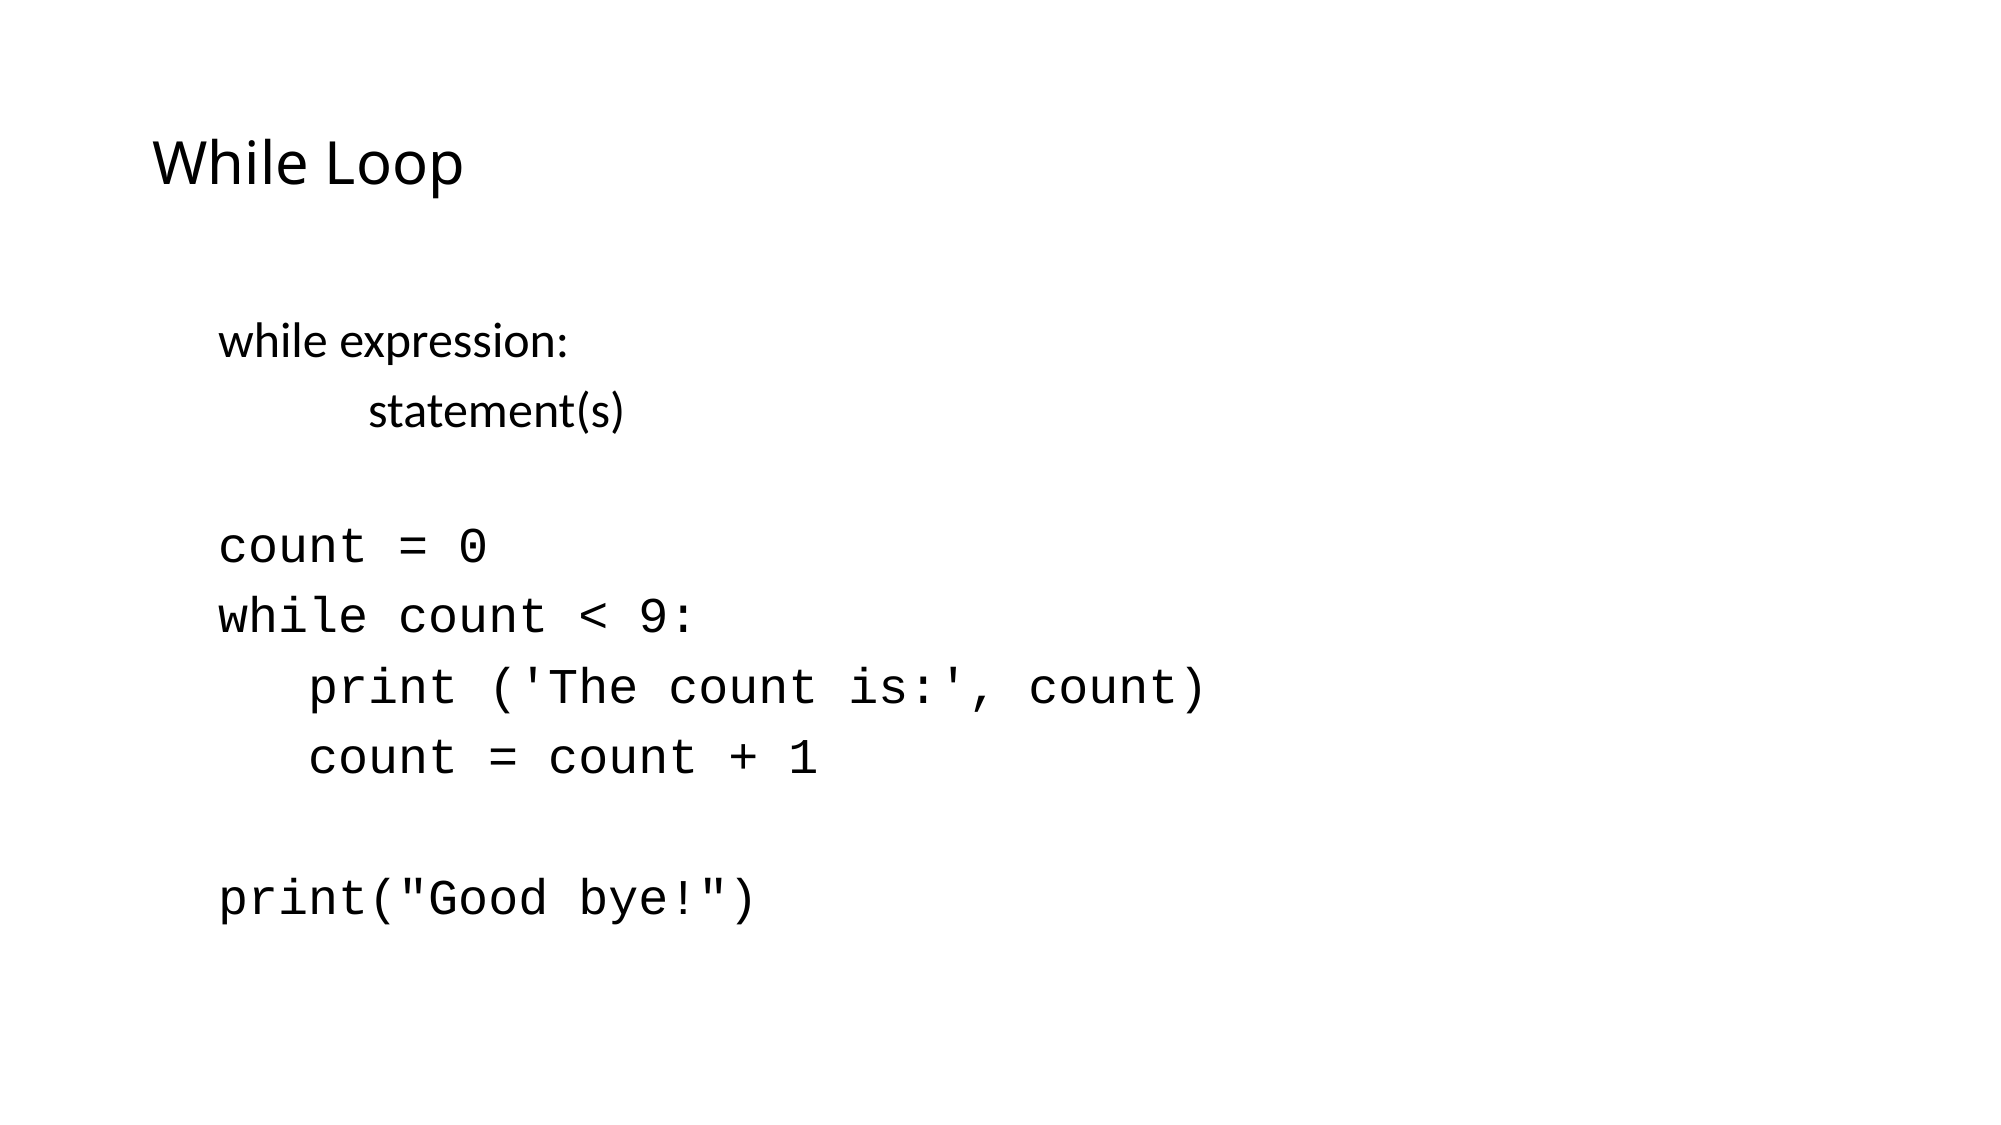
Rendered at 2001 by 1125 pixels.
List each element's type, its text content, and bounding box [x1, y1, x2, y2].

list while expression: statement(s) count = 0 while count < 9: print ('The count is:', count) count = count + 1 print("Good bye!") [137, 299, 1863, 1014]
title While Loop [137, 59, 1863, 278]
